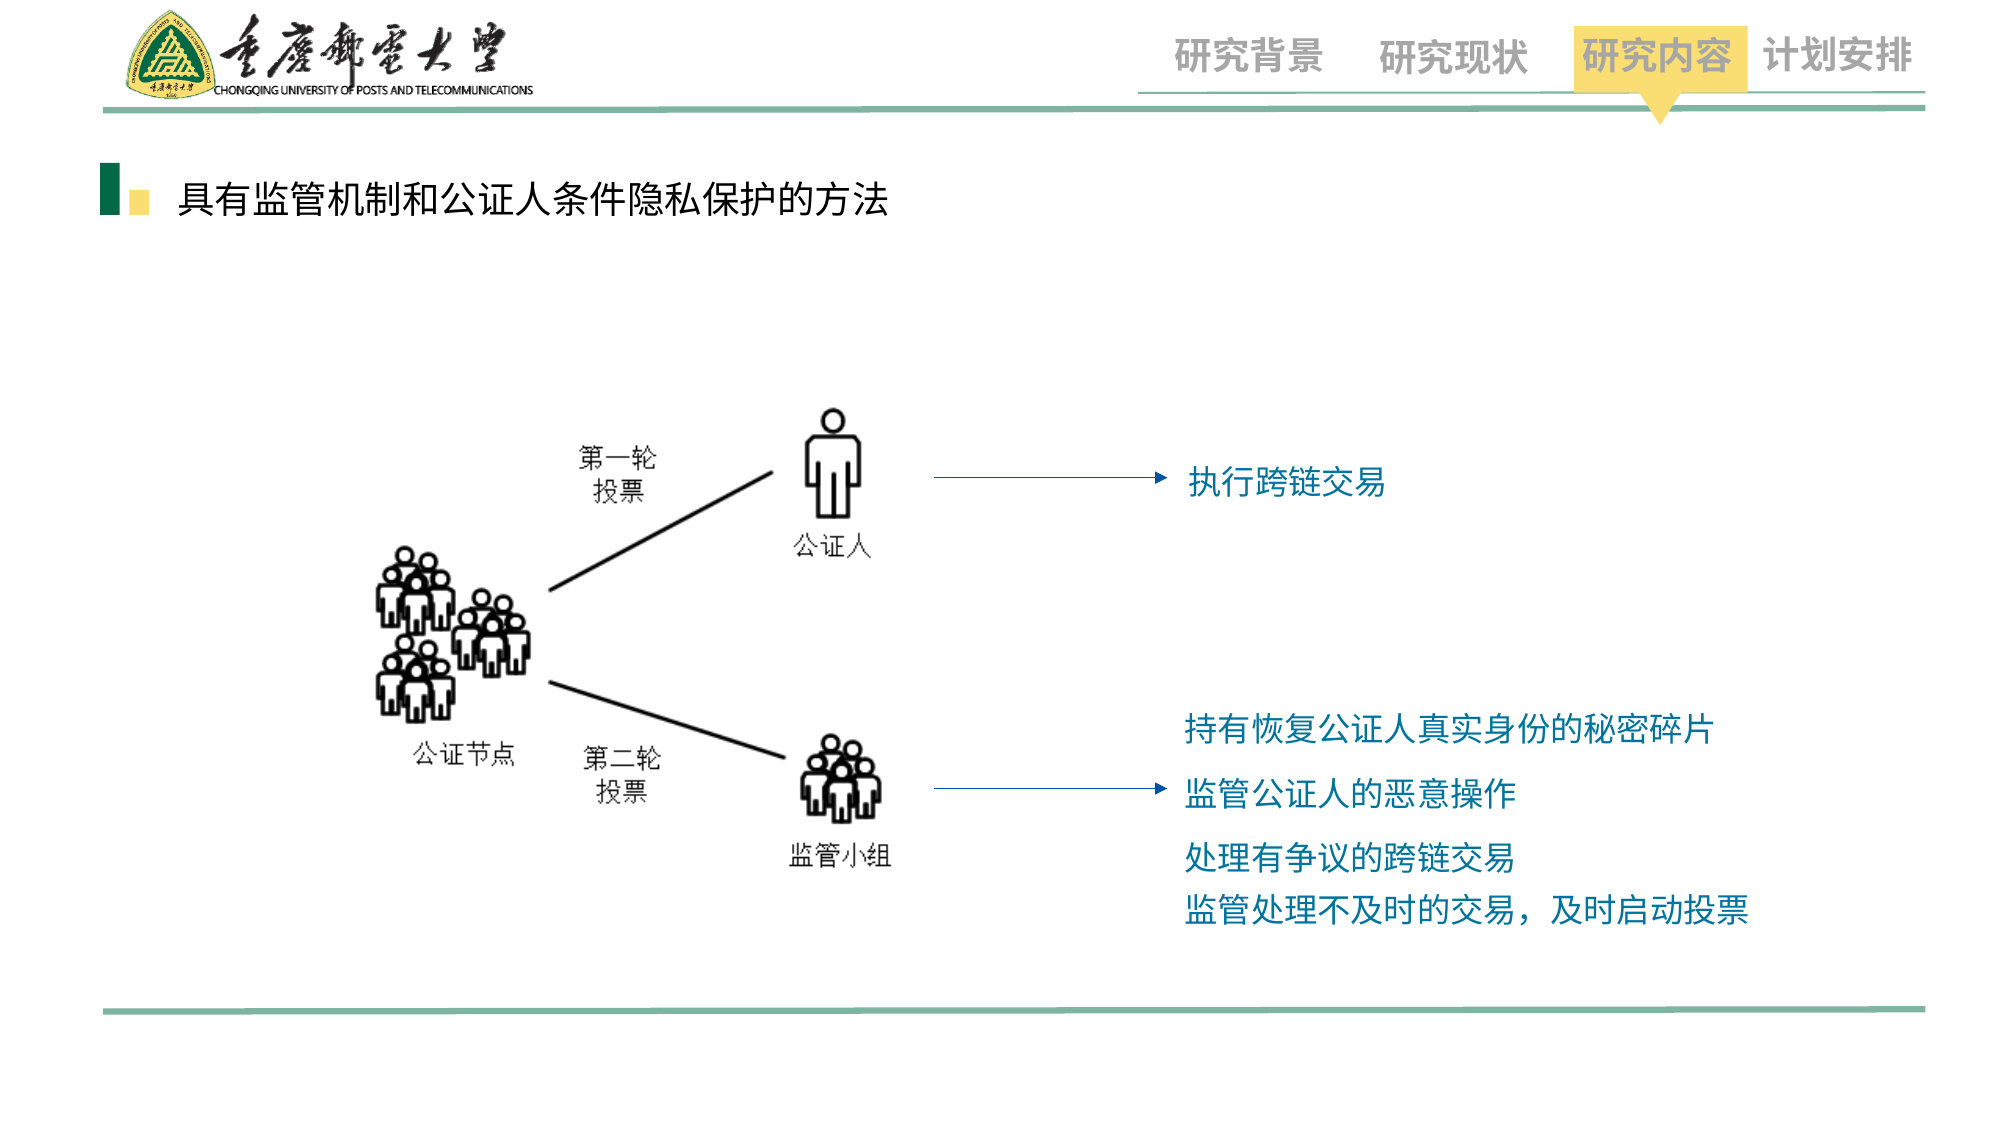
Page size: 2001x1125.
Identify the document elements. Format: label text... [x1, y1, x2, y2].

text_box 执行跨链交易 [1173, 442, 1477, 509]
text_box 研究背景 [1159, 24, 1345, 85]
text_box 研究现状 [1364, 26, 1549, 86]
text_box 具有监管机制和公证人条件隐私保护的方法 [162, 154, 905, 228]
text_box [99, 162, 121, 216]
text_box 计划安排 [1708, 23, 1928, 84]
text_box [128, 189, 150, 216]
picture [315, 372, 932, 915]
text_box 持有恢复公证人真实身份的秘密碎片 监管公证人的恶意操作 处理有争议的跨链交易 监管处理不及时的交易，及时启动投票 [1169, 689, 1869, 937]
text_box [1574, 26, 1748, 126]
text_box 研究内容 [1568, 25, 1708, 85]
picture [126, 6, 542, 103]
